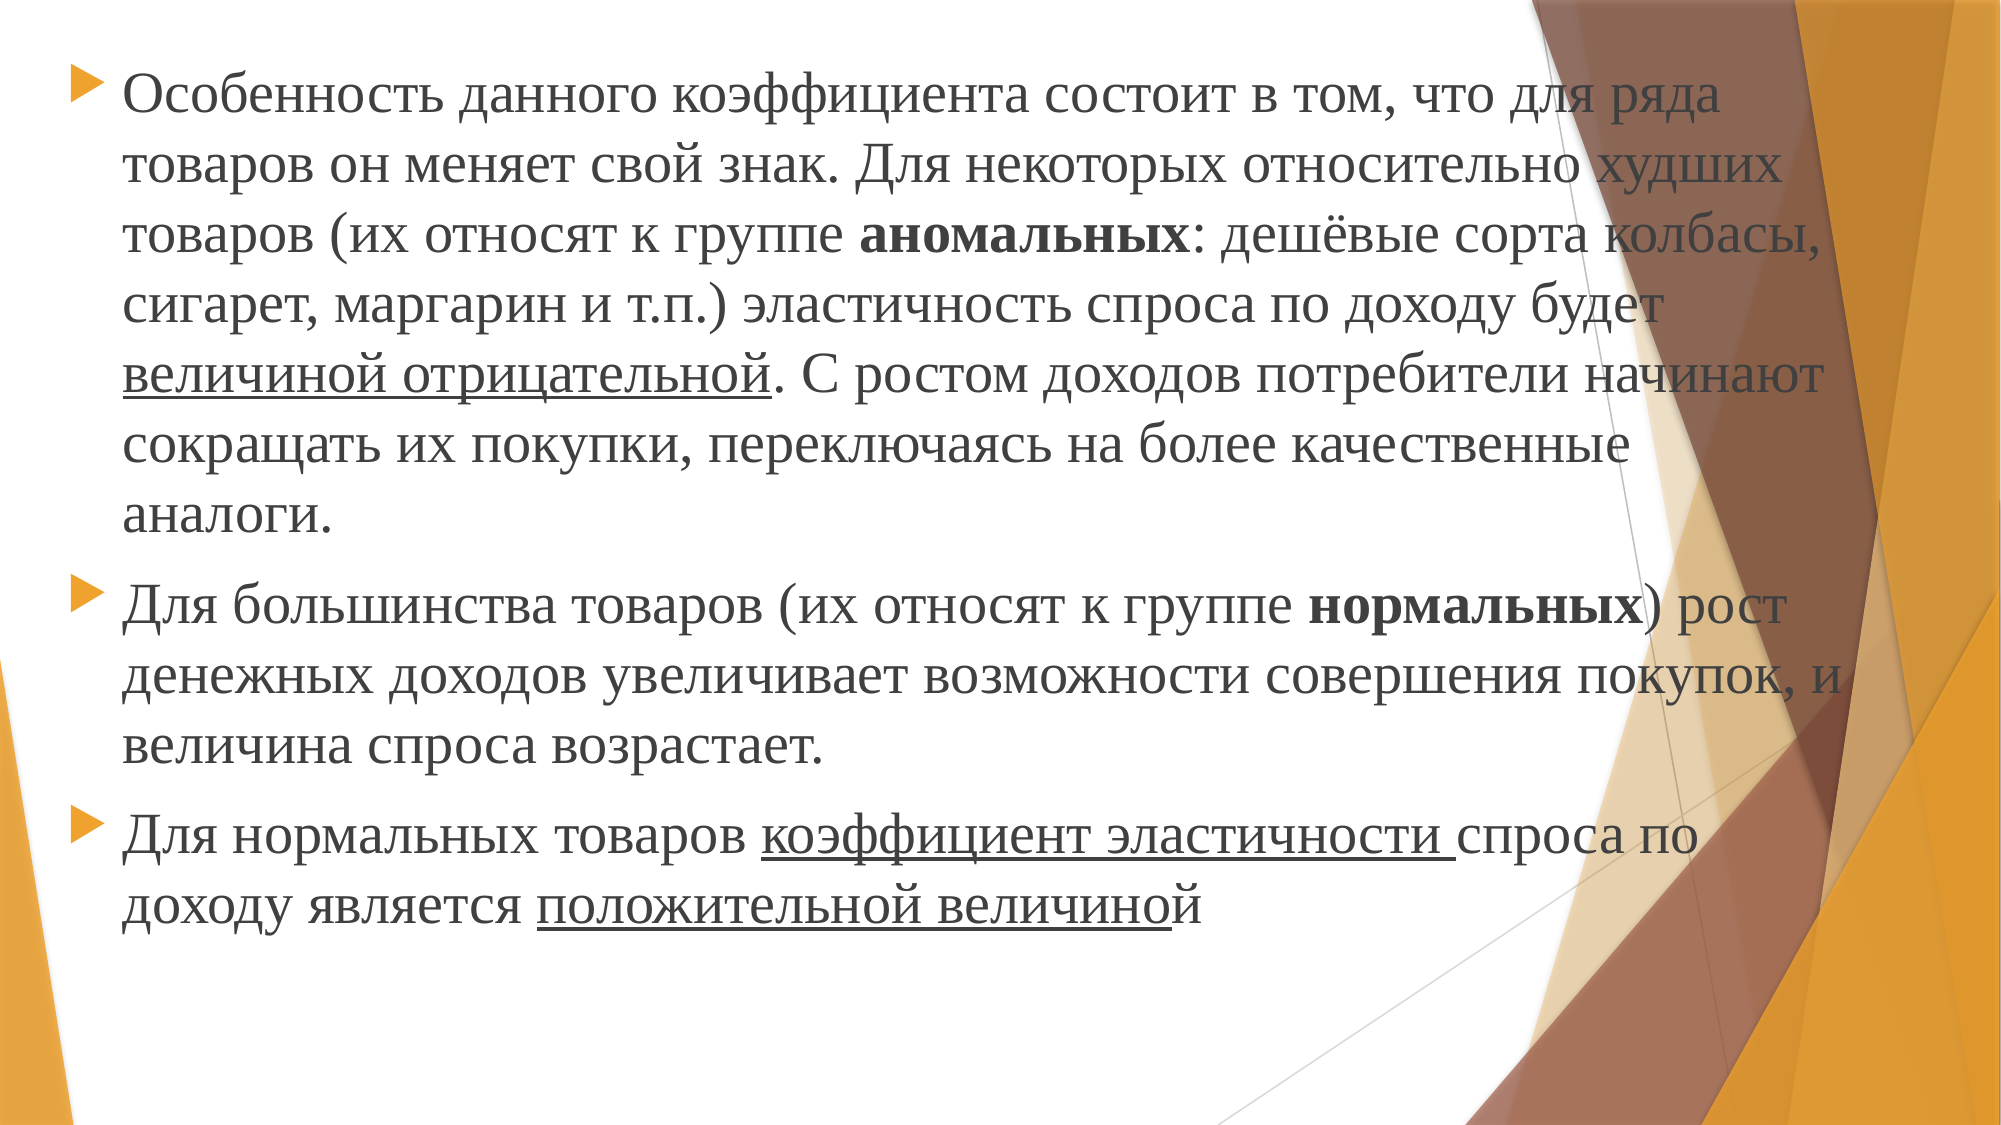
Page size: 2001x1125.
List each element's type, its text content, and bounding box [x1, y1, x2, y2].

list Особенность данного коэффициента состоит в том, что для ряда товаров он меняет свой знак. Для некоторых относительно худших товаров (их относят к группе аномальных: дешёвые сорта колбасы, сигарет, маргарин и т.п.) эластичность спроса по доходу будет величиной отрицательной. С ростом доходов потребители начинают сокращать их покупки, переключаясь на более качественные аналоги. Для большинства товаров (их относят к группе нормальных) рост денежных доходов увеличивает возможности совершения покупок, и величина спроса возрастает. Для нормальных товаров коэффициент эластичности спроса по доходу является положительной величиной [51, 46, 1863, 1014]
